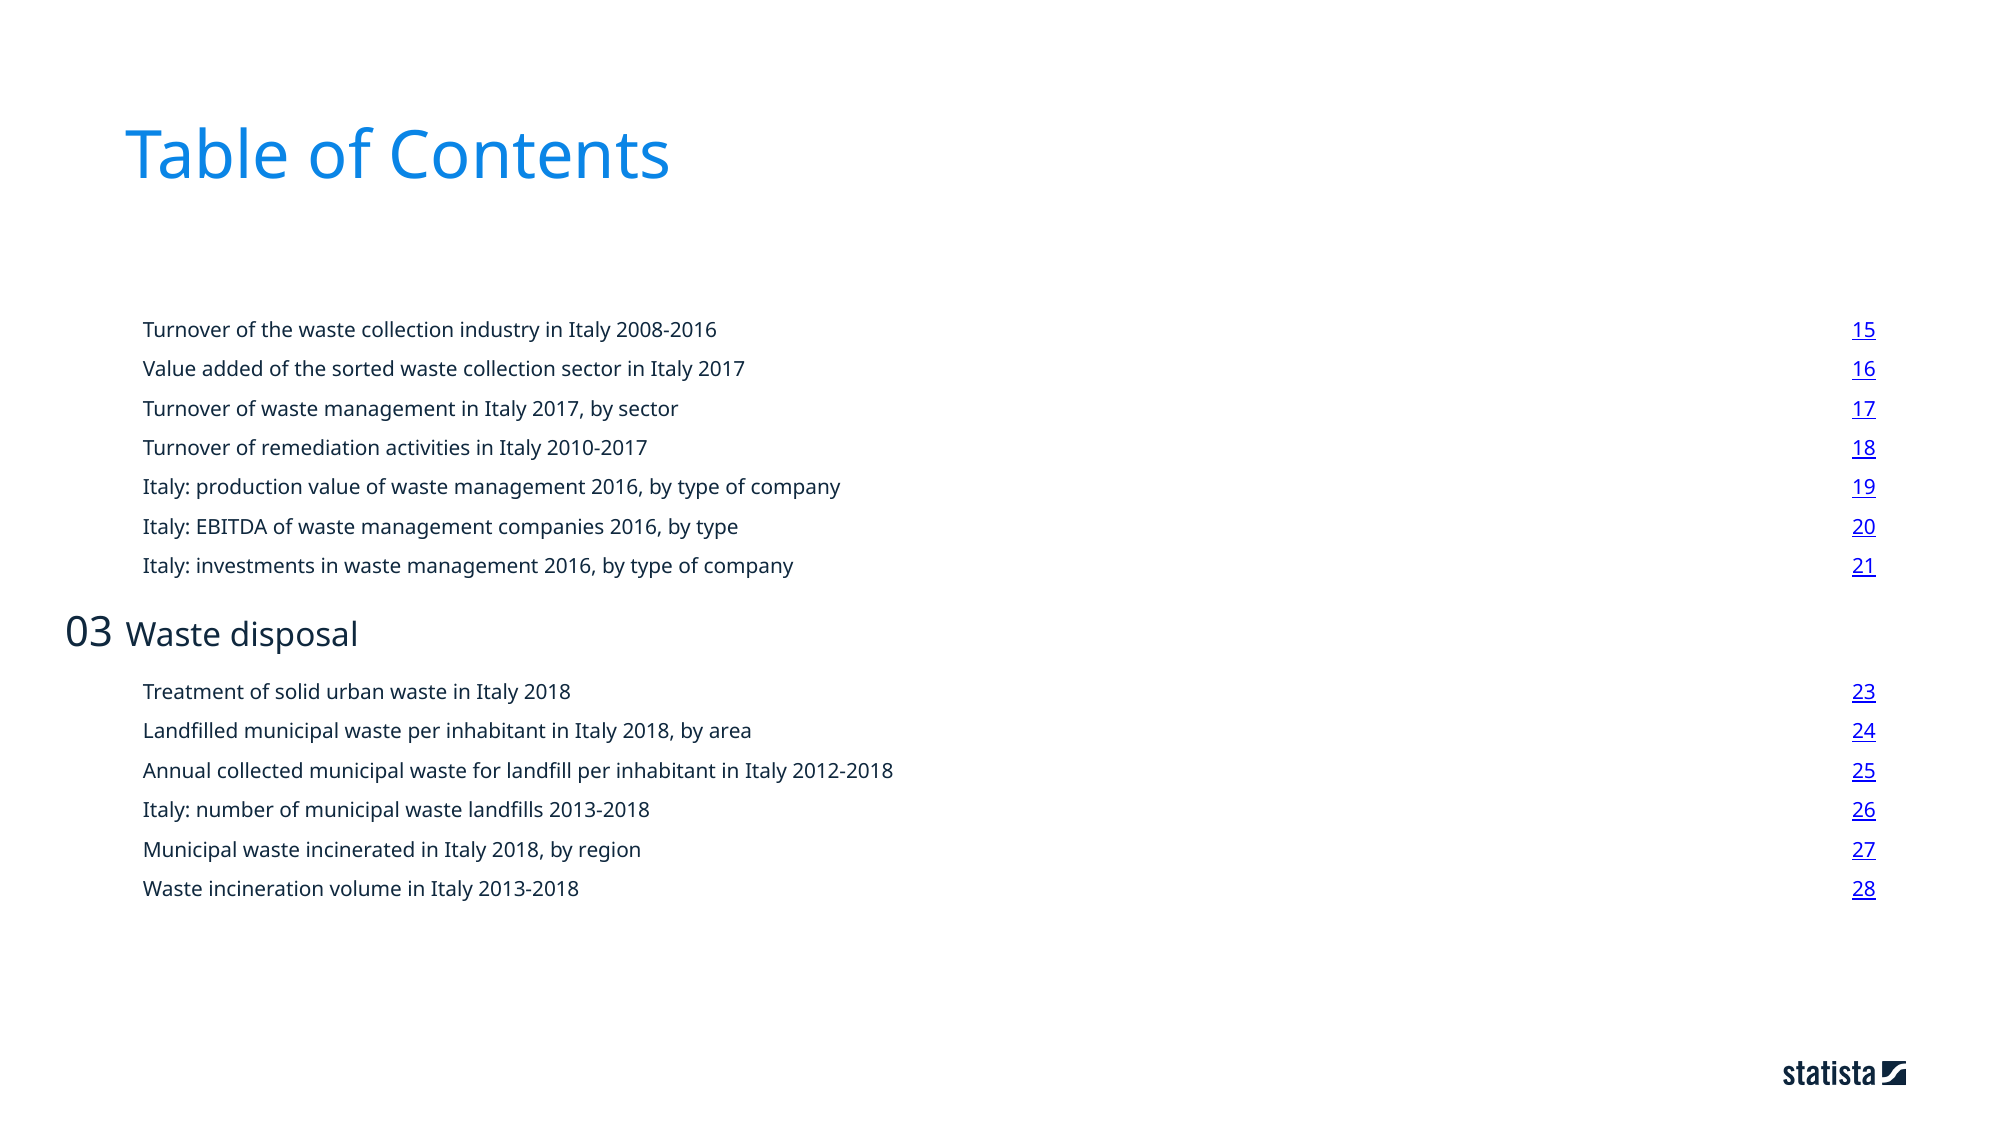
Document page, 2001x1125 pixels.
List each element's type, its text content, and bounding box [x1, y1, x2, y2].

text_box Italy: EBITDA of waste management companies 2016, by type [126, 504, 1892, 543]
text_box Turnover of the waste collection industry in Italy 2008-2016 [126, 307, 1892, 346]
text_box Italy: production value of waste management 2016, by type of company [126, 464, 1892, 504]
text_box Value added of the sorted waste collection sector in Italy 2017 [126, 346, 1892, 385]
text_box Landfilled municipal waste per inhabitant in Italy 2018, by area [126, 708, 1892, 748]
text_box 03 [63, 603, 159, 674]
text_box [1781, 1058, 1908, 1088]
text_box Italy: number of municipal waste landfills 2013-2018 [126, 787, 1892, 826]
text_box Waste incineration volume in Italy 2013-2018 [126, 866, 1892, 909]
text_box Turnover of waste management in Italy 2017, by sector [126, 385, 1892, 425]
text_box Table of Contents [109, 101, 1891, 202]
text_box Municipal waste incinerated in Italy 2018, by region [126, 826, 1892, 866]
text_box Italy: investments in waste management 2016, by type of company [126, 543, 1892, 587]
text_box Annual collected municipal waste for landfill per inhabitant in Italy 2012-2018 [126, 748, 1892, 787]
text_box Turnover of remediation activities in Italy 2010-2017 [126, 425, 1892, 464]
text_box Waste disposal [109, 603, 1875, 663]
text_box Treatment of solid urban waste in Italy 2018 [126, 669, 1892, 708]
